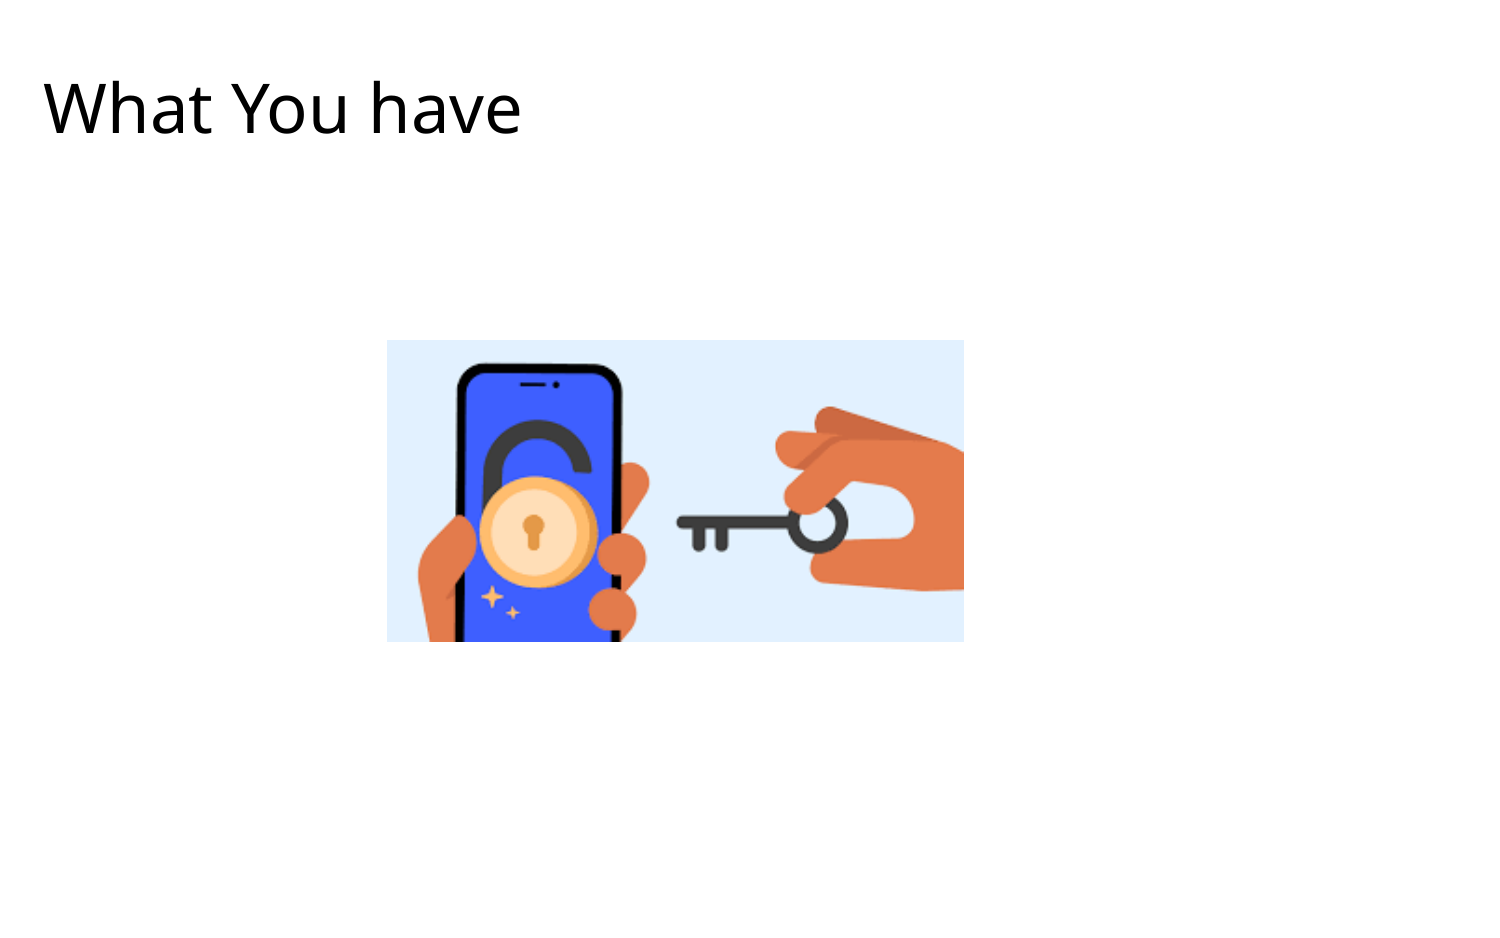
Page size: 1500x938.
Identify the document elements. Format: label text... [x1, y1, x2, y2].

title What You have [28, 20, 1323, 202]
picture [387, 340, 964, 642]
